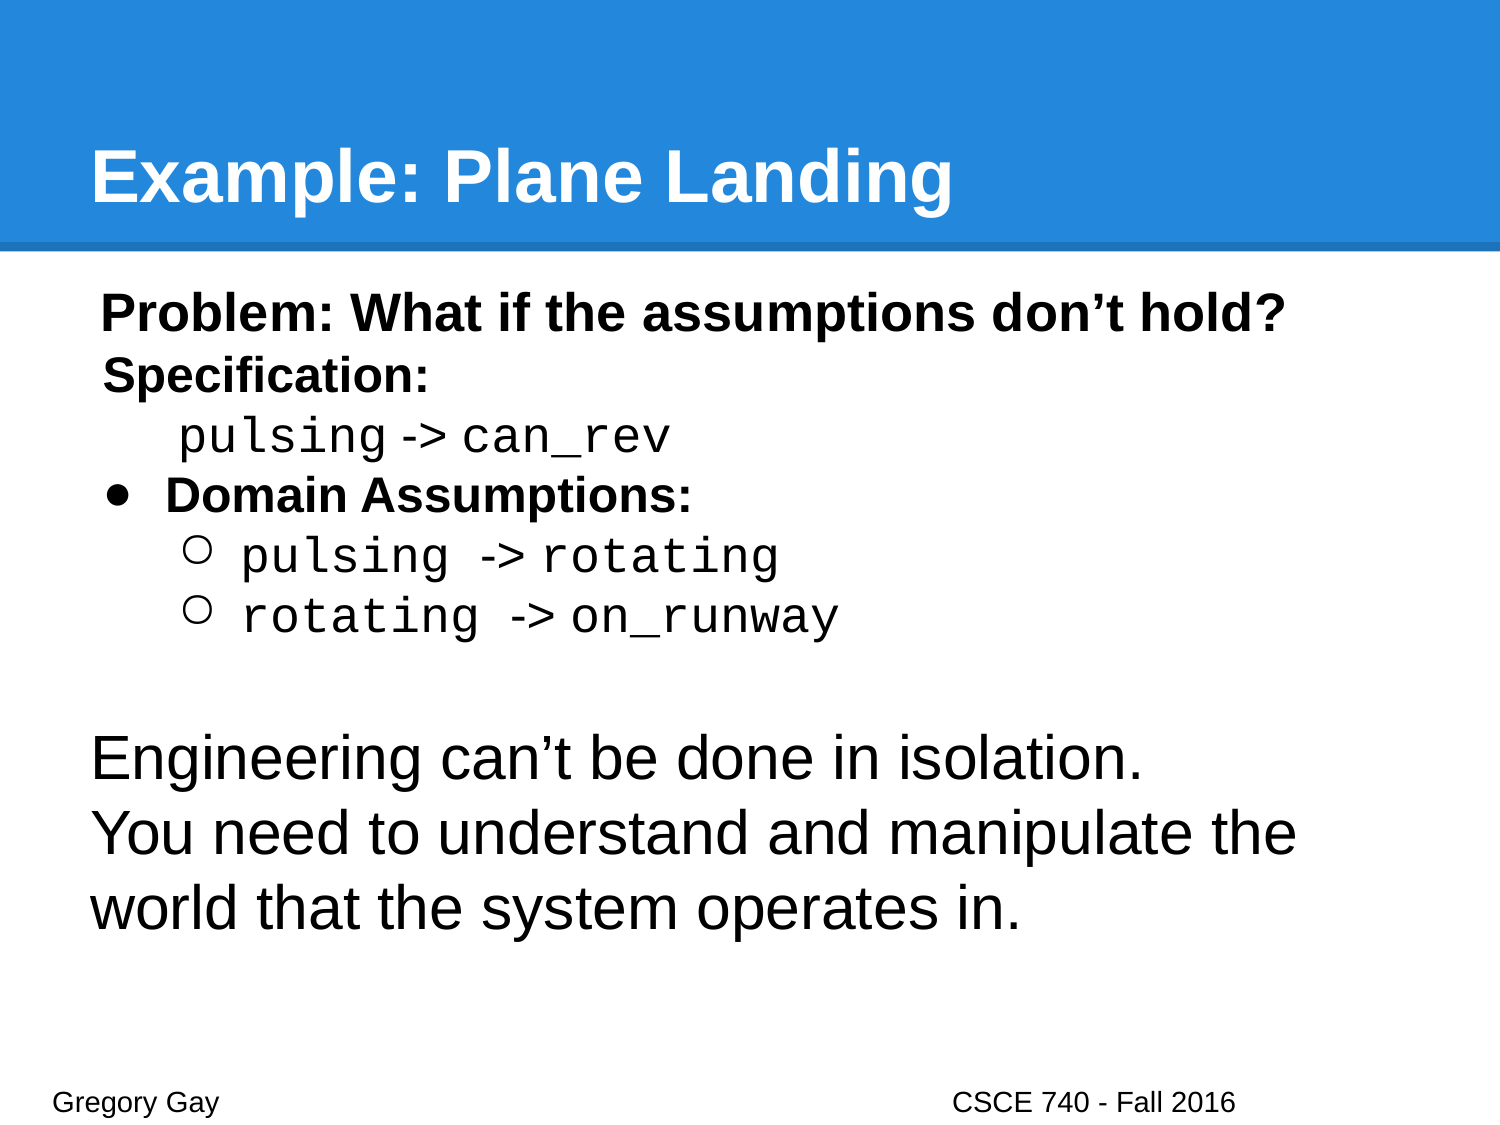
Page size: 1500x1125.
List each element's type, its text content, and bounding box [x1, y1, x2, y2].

text_box Gregory Gay CSCE 740 - Fall 2016 23 [37, 1068, 1463, 1114]
title Example: Plane Landing [75, 45, 1425, 233]
list Problem: What if the assumptions don’t hold? Specification: pulsing -> can_rev Domain Assumptions: pulsing -> rotating rotating -> on_runway Engineering can’t be done in isolation. You need to understand and manipulate the world that the system operates in. [75, 262, 1425, 1068]
